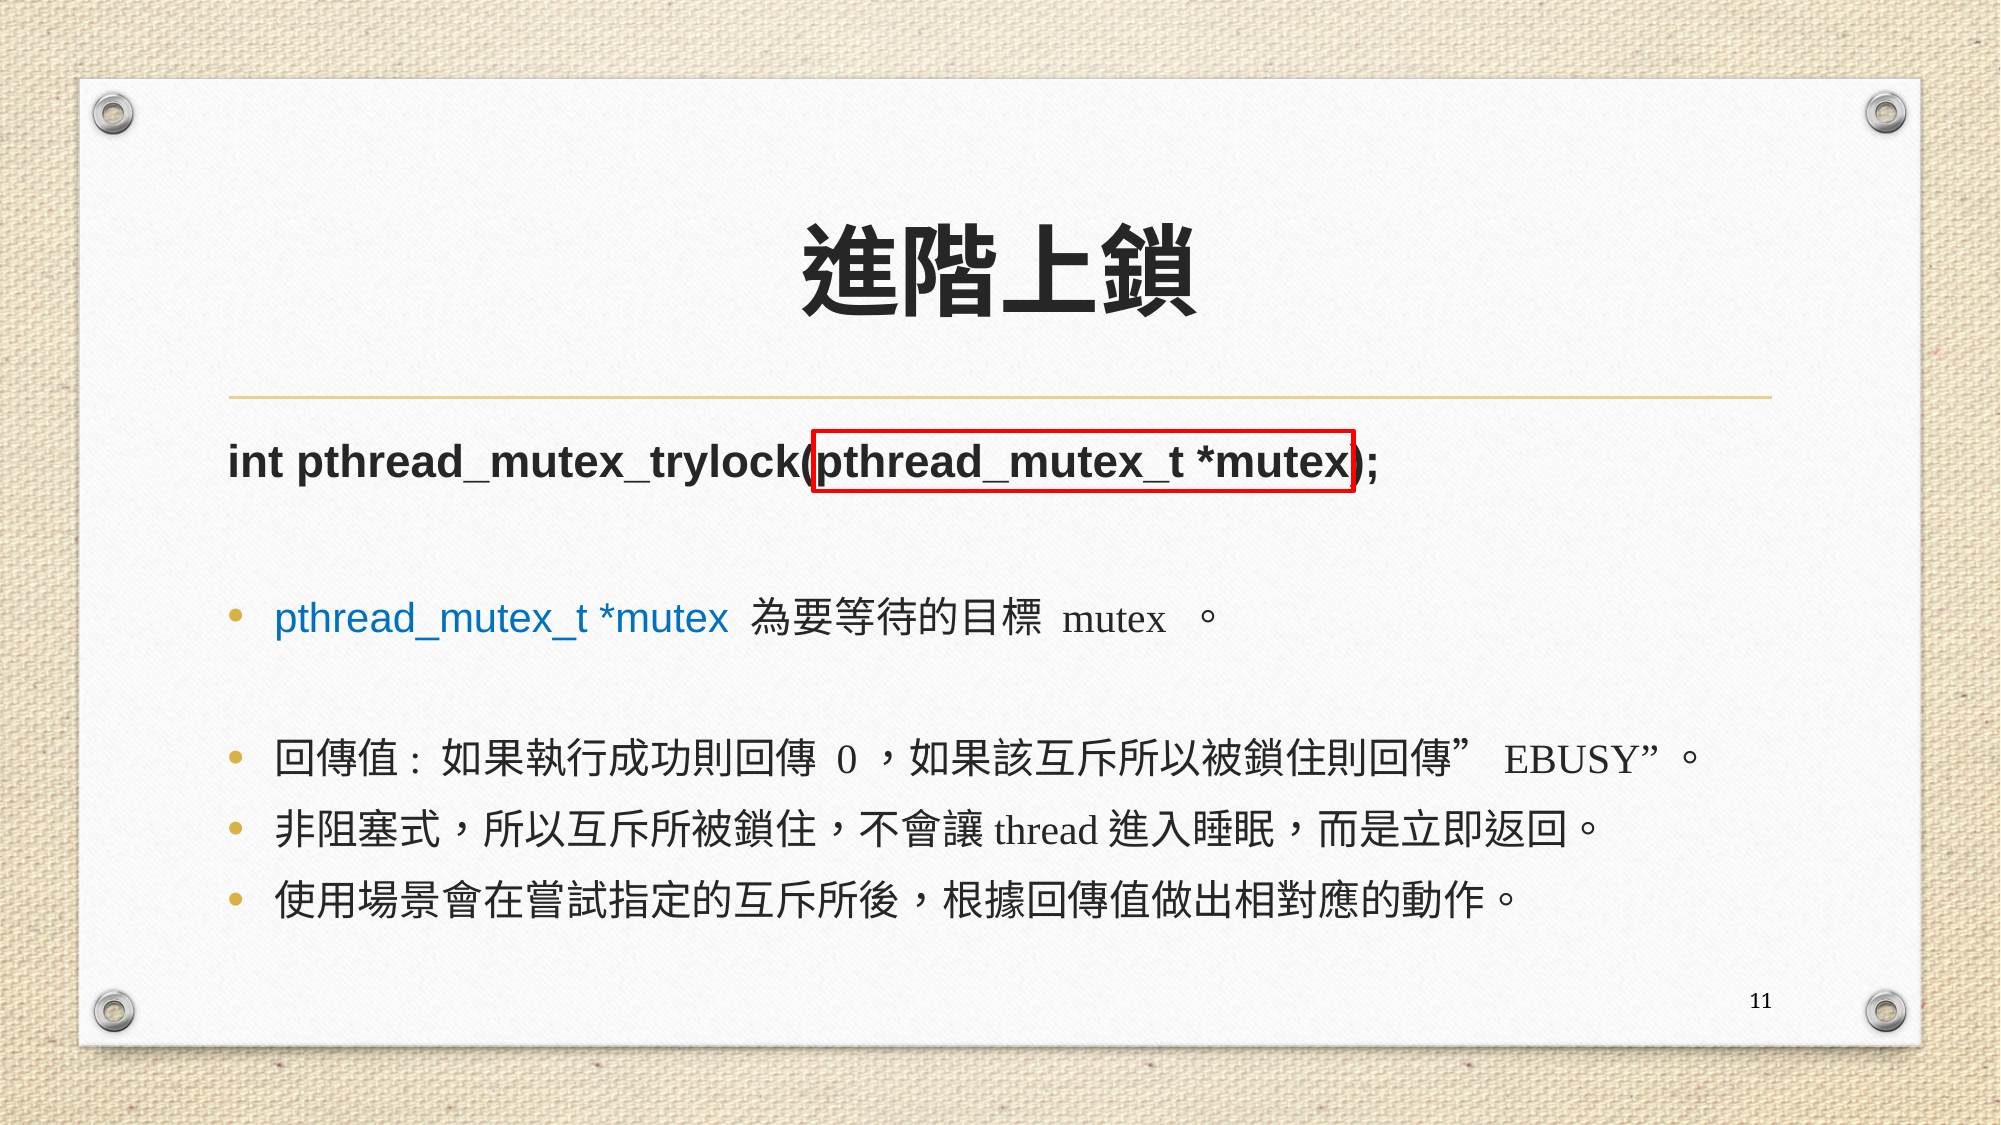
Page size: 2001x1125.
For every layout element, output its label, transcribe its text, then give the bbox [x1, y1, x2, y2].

list int pthread_mutex_trylock(pthread_mutex_t *mutex); pthread_mutex_t *mutex 為要等待的目標 mutex 。 回傳值: 如果執行成功則回傳 0，如果該互斥所以被鎖住則回傳”EBUSY”。 非阻塞式，所以互斥所被鎖住，不會讓thread進入睡眠，而是立即返回。 使用場景會在嘗試指定的互斥所後，根據回傳值做出相對應的動作。 [212, 419, 1788, 964]
picture [0, 0, 2001, 1125]
slide_number 11 [1698, 979, 1788, 1025]
title 進階上鎖 [212, 161, 1788, 375]
text_box [813, 431, 1354, 491]
